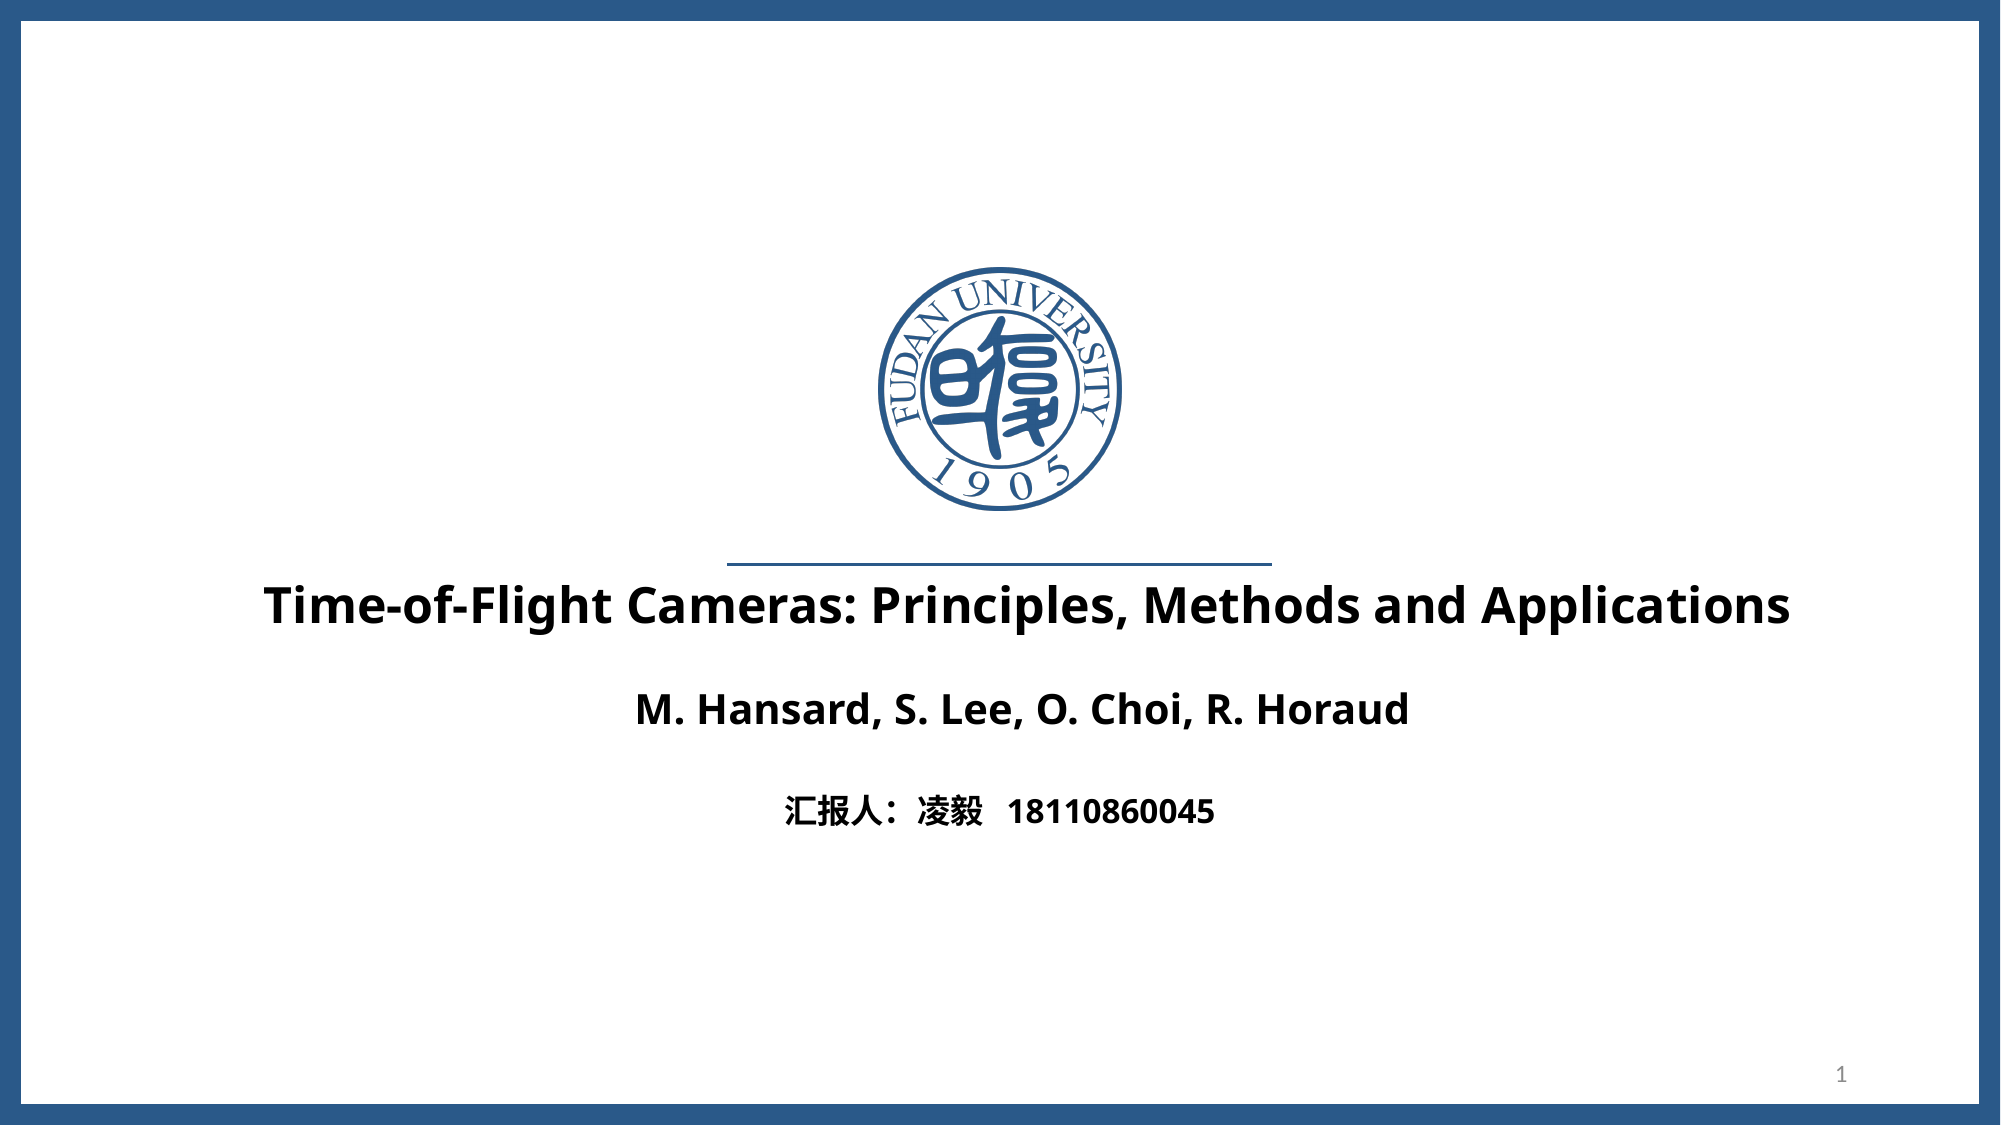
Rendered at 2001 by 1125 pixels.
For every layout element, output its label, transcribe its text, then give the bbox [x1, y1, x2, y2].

subtitle 汇报人：凌毅 18110860045 [249, 787, 1750, 892]
slide_number 1 [1412, 1042, 1863, 1103]
picture [878, 267, 1122, 511]
title Time-of-Flight Cameras: Principles, Methods and Applications M. Hansard, S. Lee, O. Choi, R. Horaud [128, 636, 1928, 741]
